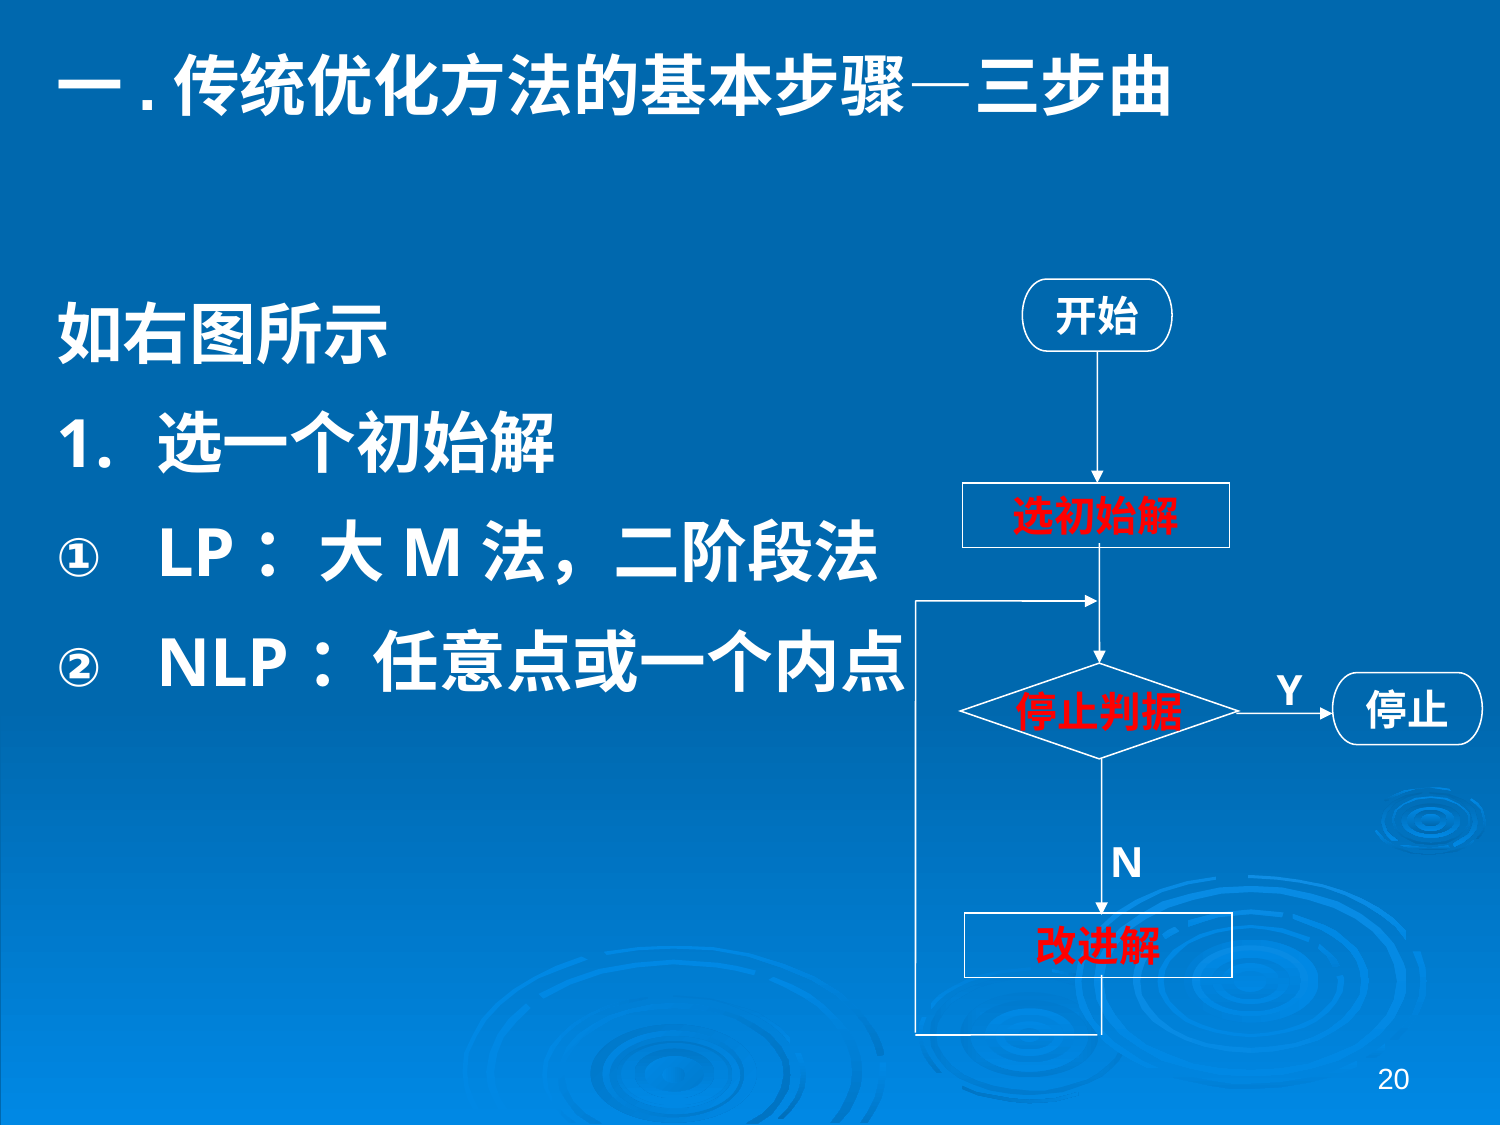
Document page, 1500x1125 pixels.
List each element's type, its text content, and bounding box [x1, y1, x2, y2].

title 一.传统优化方法的基本步骤—三步曲 [33, 30, 1448, 138]
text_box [915, 278, 1483, 1036]
list 如右图所示 选一个初始解 LP：大M法，二阶段法 NLP：任意点或一个内点 [40, 219, 1460, 1059]
slide_number 20 [1074, 1059, 1426, 1103]
